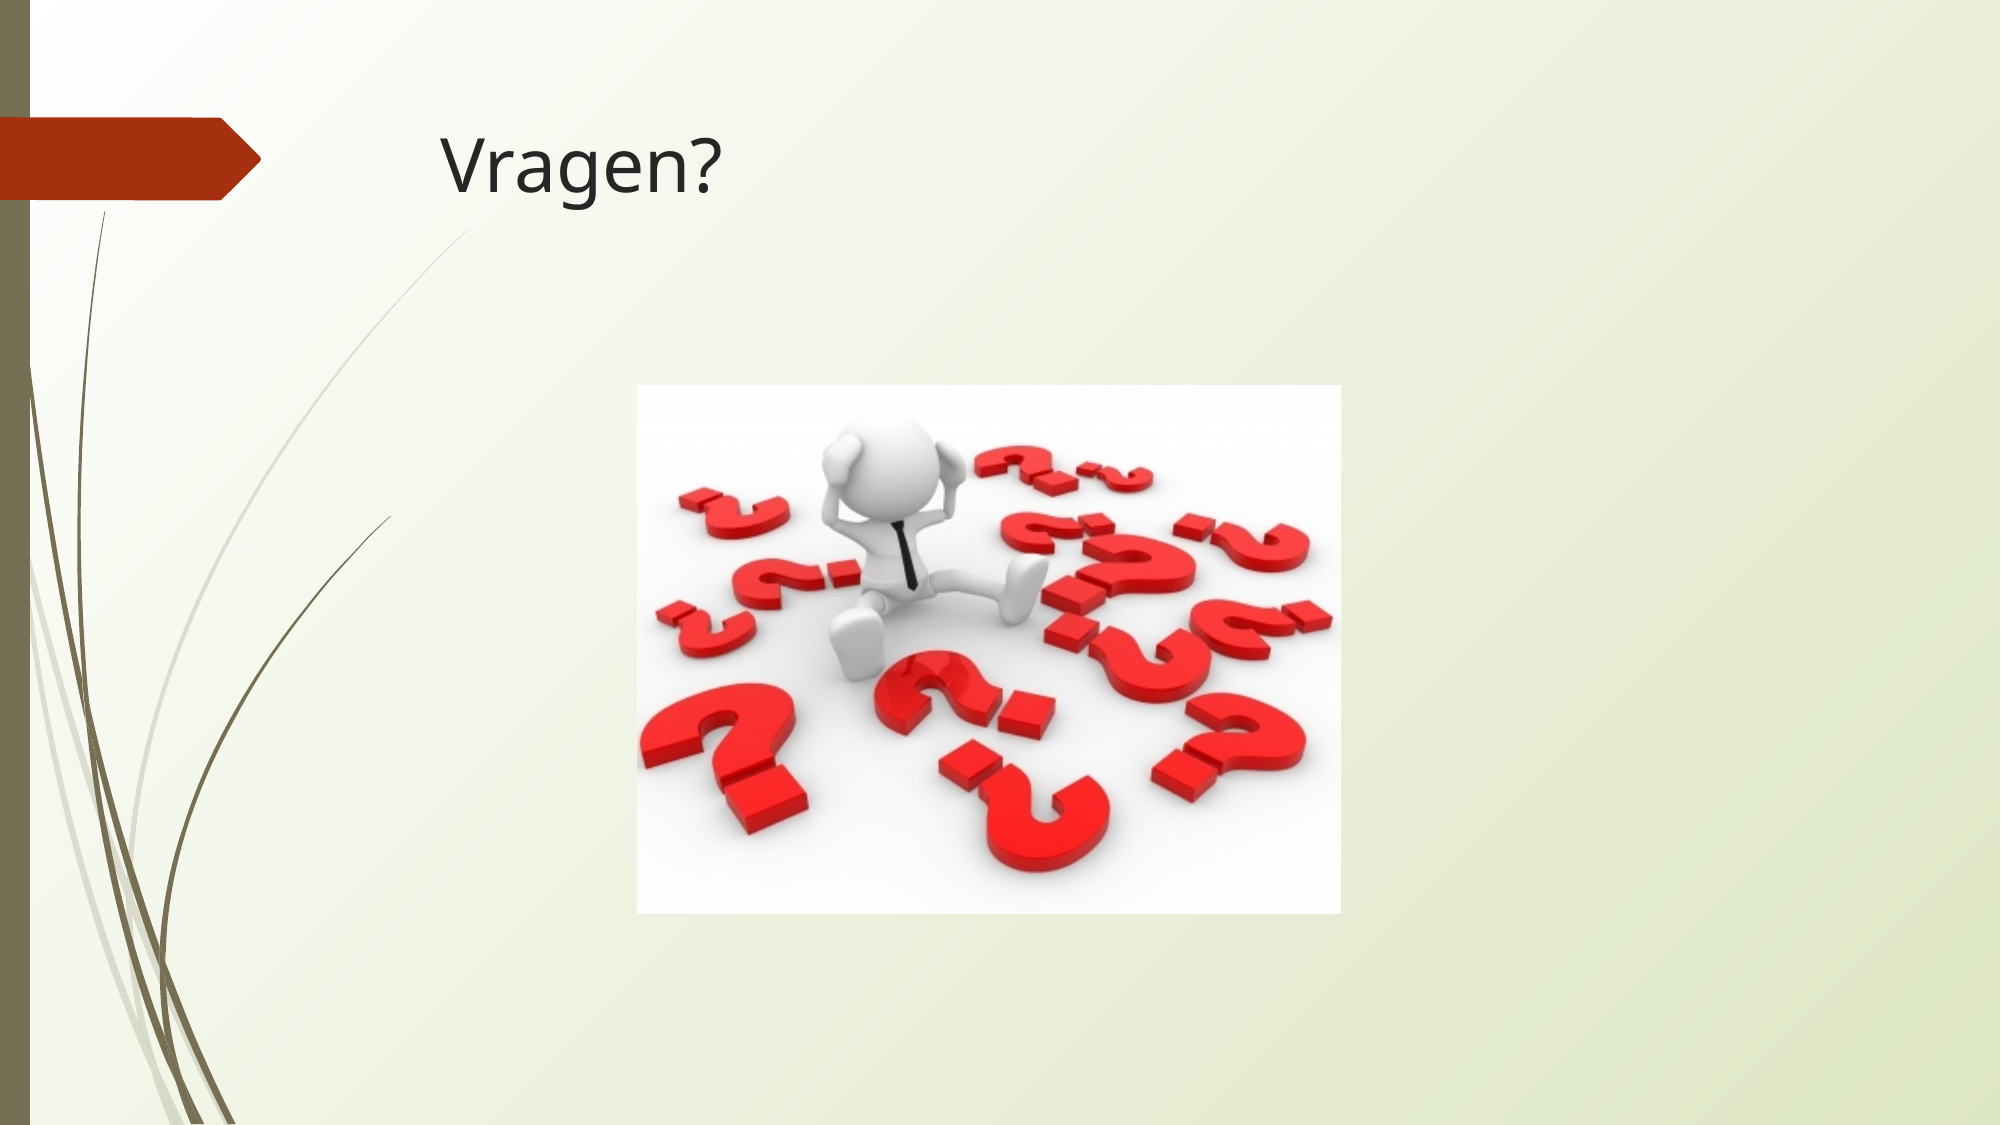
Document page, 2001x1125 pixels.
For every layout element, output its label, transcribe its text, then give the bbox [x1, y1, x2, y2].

title Vragen? [425, 102, 1888, 313]
picture [637, 385, 1341, 914]
